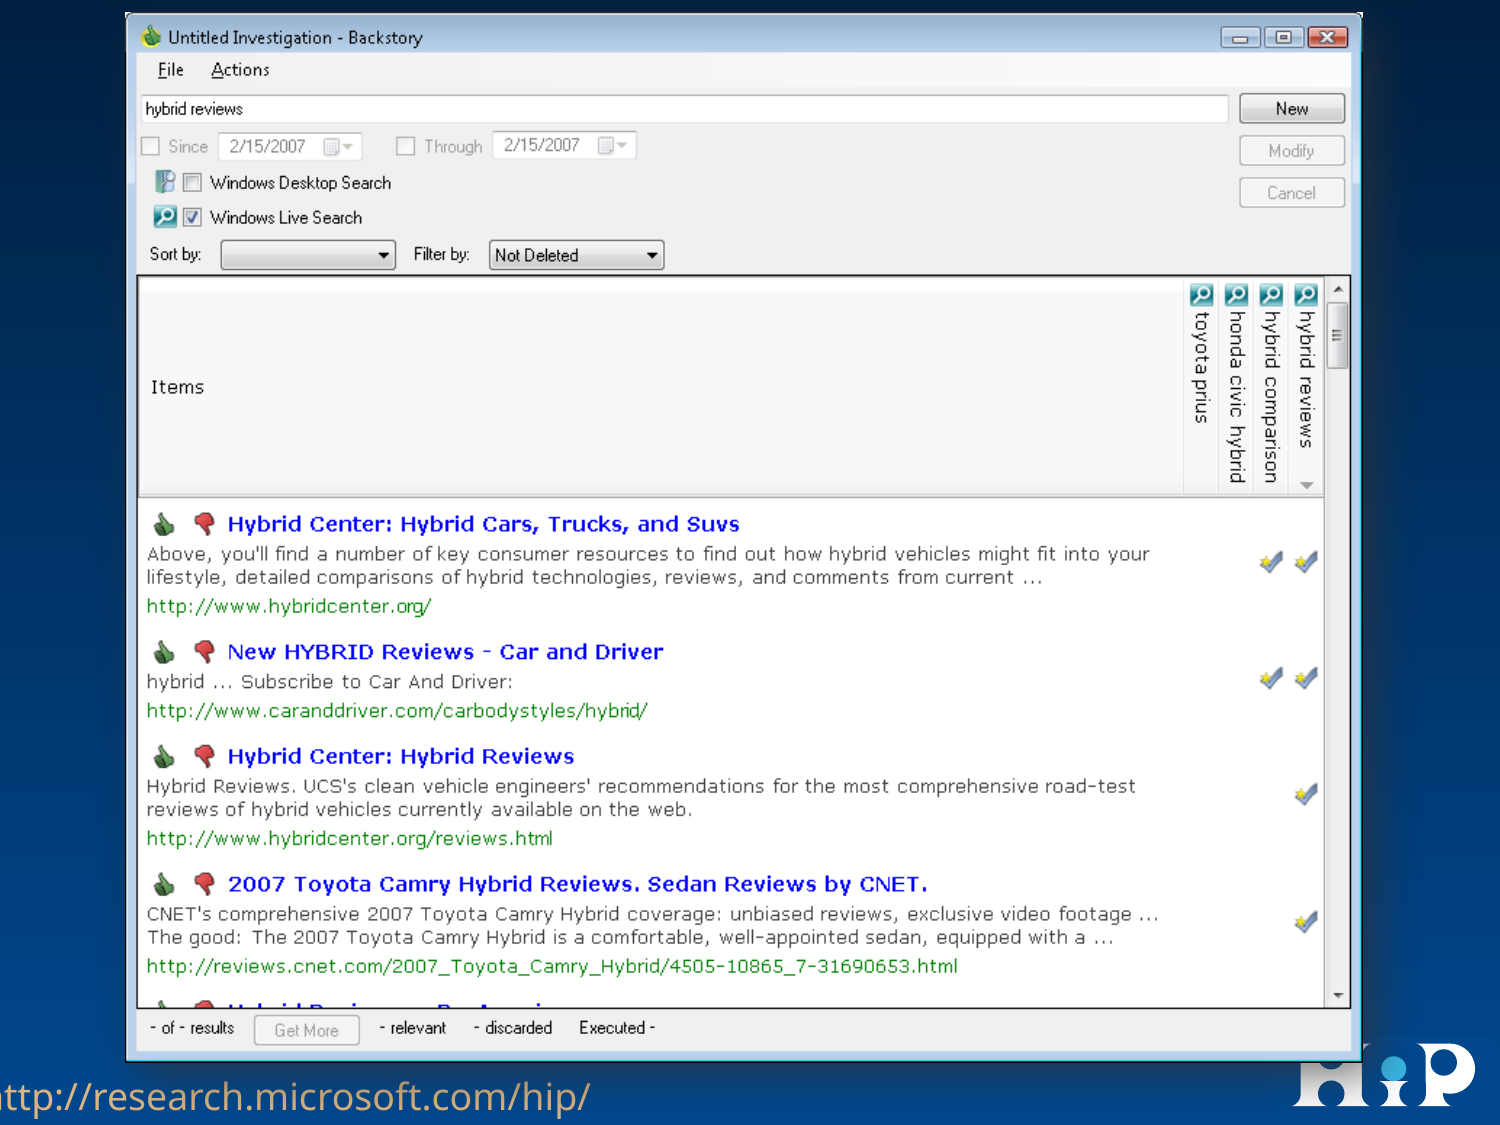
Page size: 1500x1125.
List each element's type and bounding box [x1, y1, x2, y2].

picture [125, 12, 1363, 1063]
